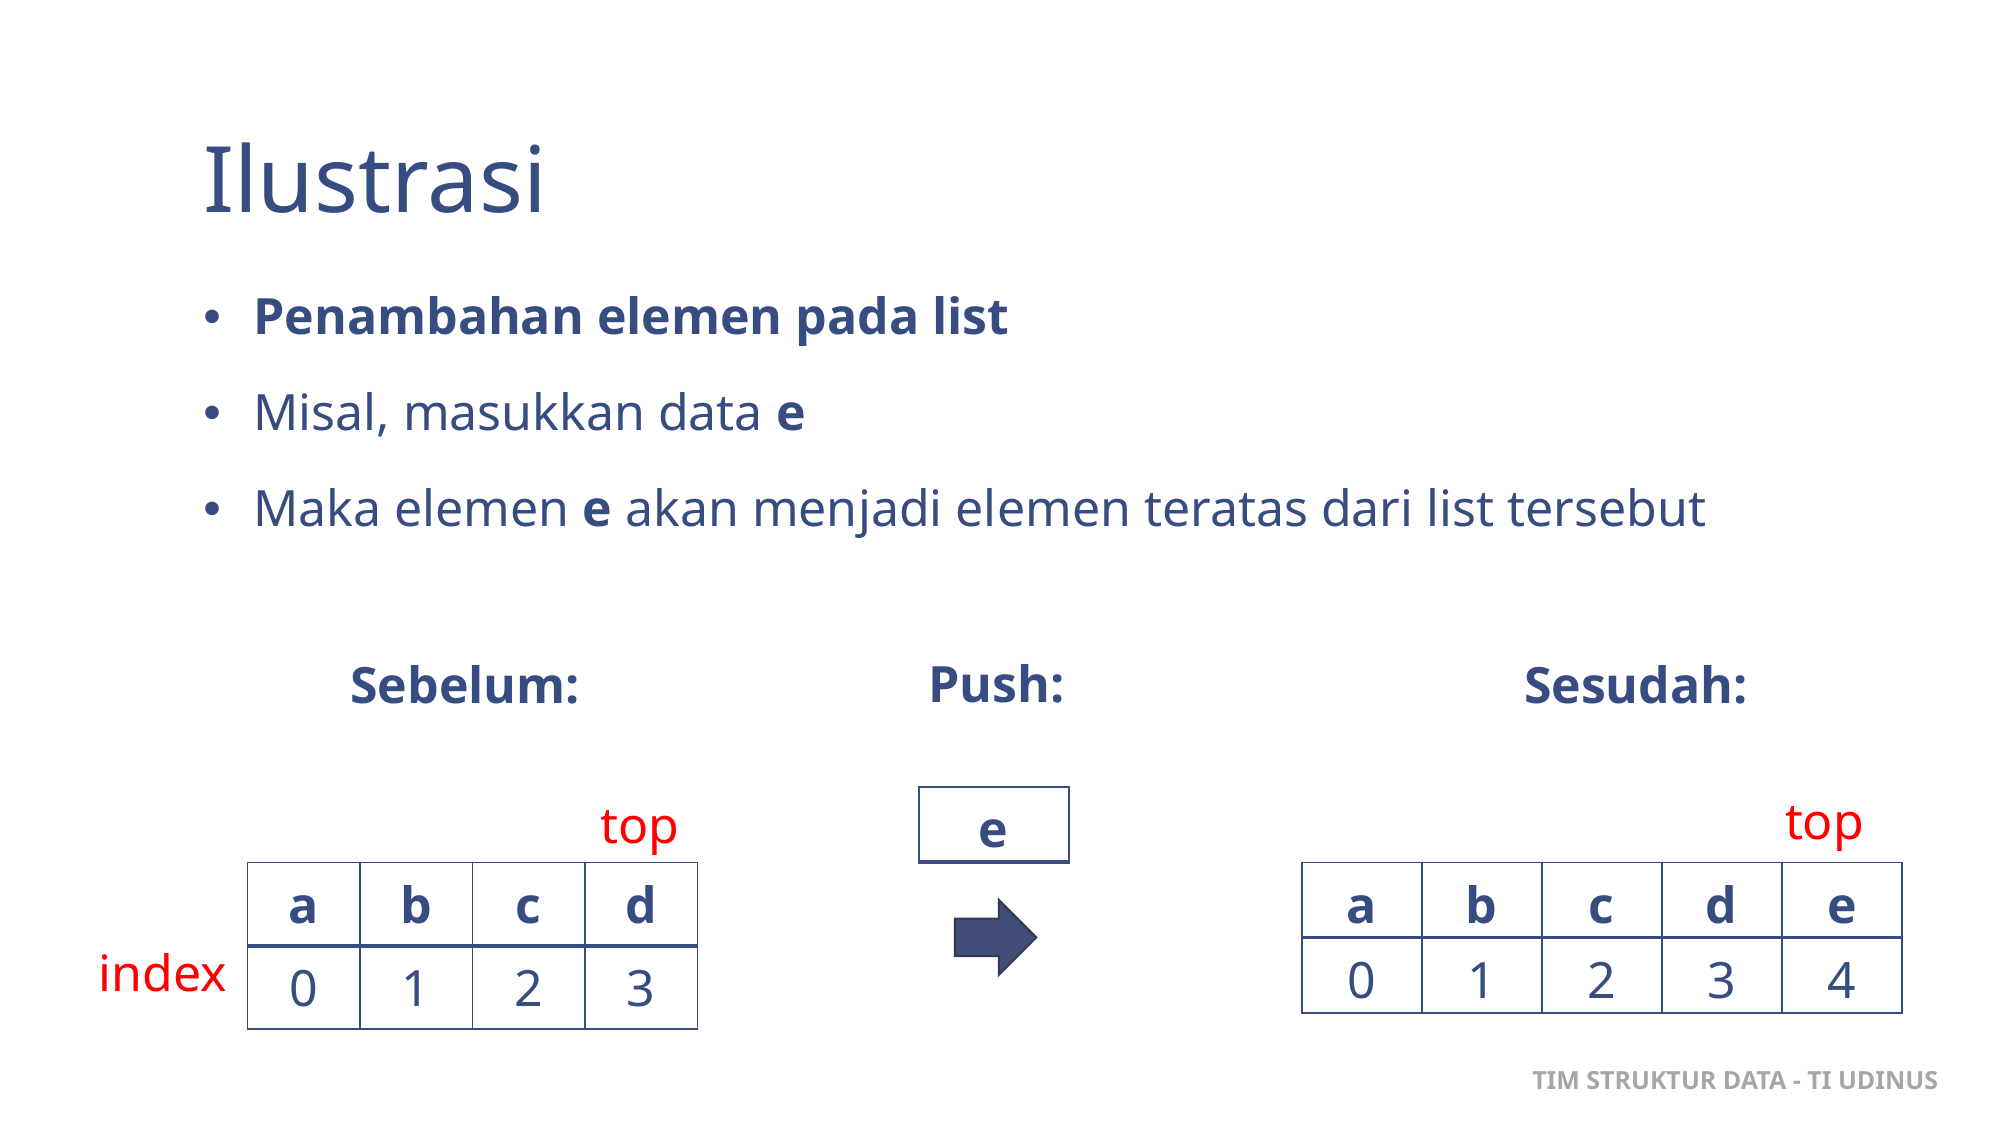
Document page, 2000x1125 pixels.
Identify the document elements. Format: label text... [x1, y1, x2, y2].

table_cell 1 [1423, 939, 1541, 1012]
text_box Push: [913, 644, 1080, 720]
text_box top [585, 786, 695, 862]
text_box top [1770, 781, 1880, 857]
table_header a [248, 863, 359, 944]
title Ilustrasi [183, 12, 1850, 242]
table_cell 3 [586, 948, 697, 1028]
table_cell 2 [1543, 939, 1661, 1012]
table_header a [1303, 863, 1421, 936]
table_header b [361, 863, 472, 944]
table_header b [1423, 863, 1541, 936]
table_header d [586, 863, 697, 944]
text_box index [83, 933, 242, 1009]
text_box [953, 897, 1038, 978]
table_cell 0 [248, 948, 359, 1028]
list Penambahan elemen pada list Misal, masukkan data e Maka elemen e akan menjadi elemen teratas dari list tersebut [183, 279, 1883, 646]
table_header e [920, 788, 1068, 860]
table_cell 3 [1663, 939, 1781, 1012]
table_header c [473, 863, 584, 944]
table_header c [1543, 863, 1661, 936]
table_header e [1783, 863, 1901, 936]
text_box Sesudah: [1509, 645, 1763, 721]
table_header d [1663, 863, 1781, 936]
table_cell 2 [473, 948, 584, 1028]
table_cell 1 [361, 948, 472, 1028]
table_cell 4 [1783, 939, 1901, 1012]
text_box Sebelum: [335, 645, 595, 721]
table_cell 0 [1303, 939, 1421, 1012]
